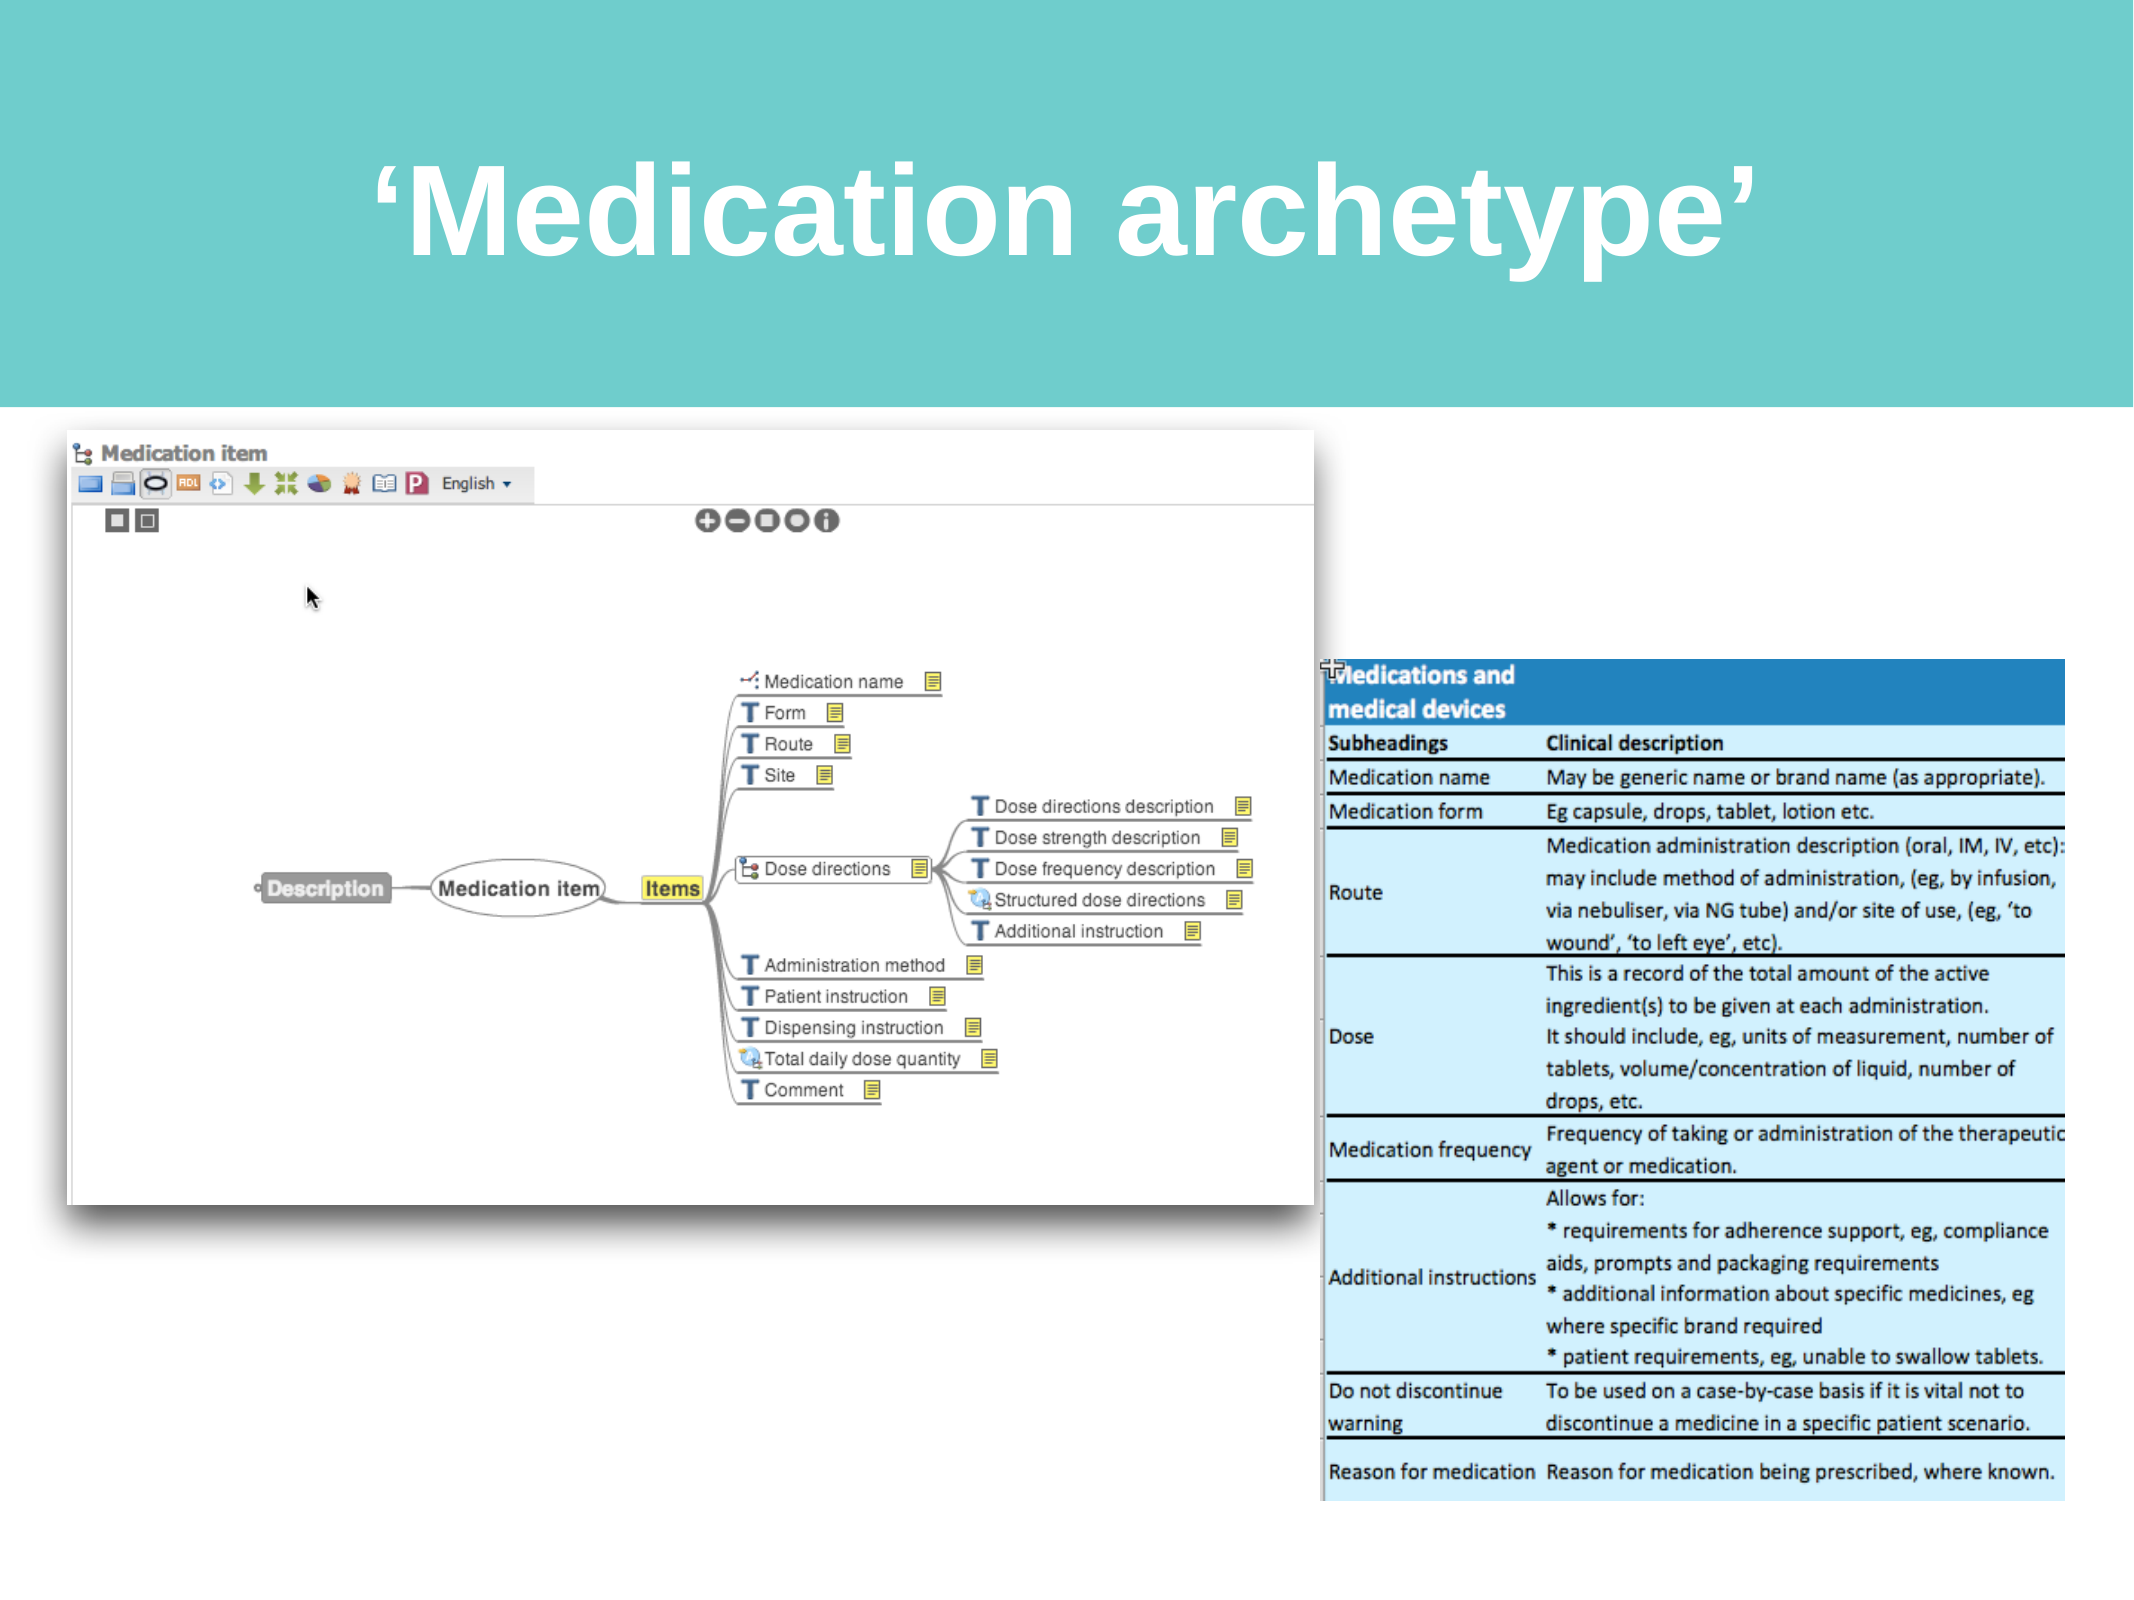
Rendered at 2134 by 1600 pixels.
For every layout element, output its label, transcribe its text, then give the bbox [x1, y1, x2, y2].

picture [67, 429, 1315, 1206]
title ‘Medication archetype’ [0, 0, 2134, 408]
picture [1320, 659, 2065, 1502]
